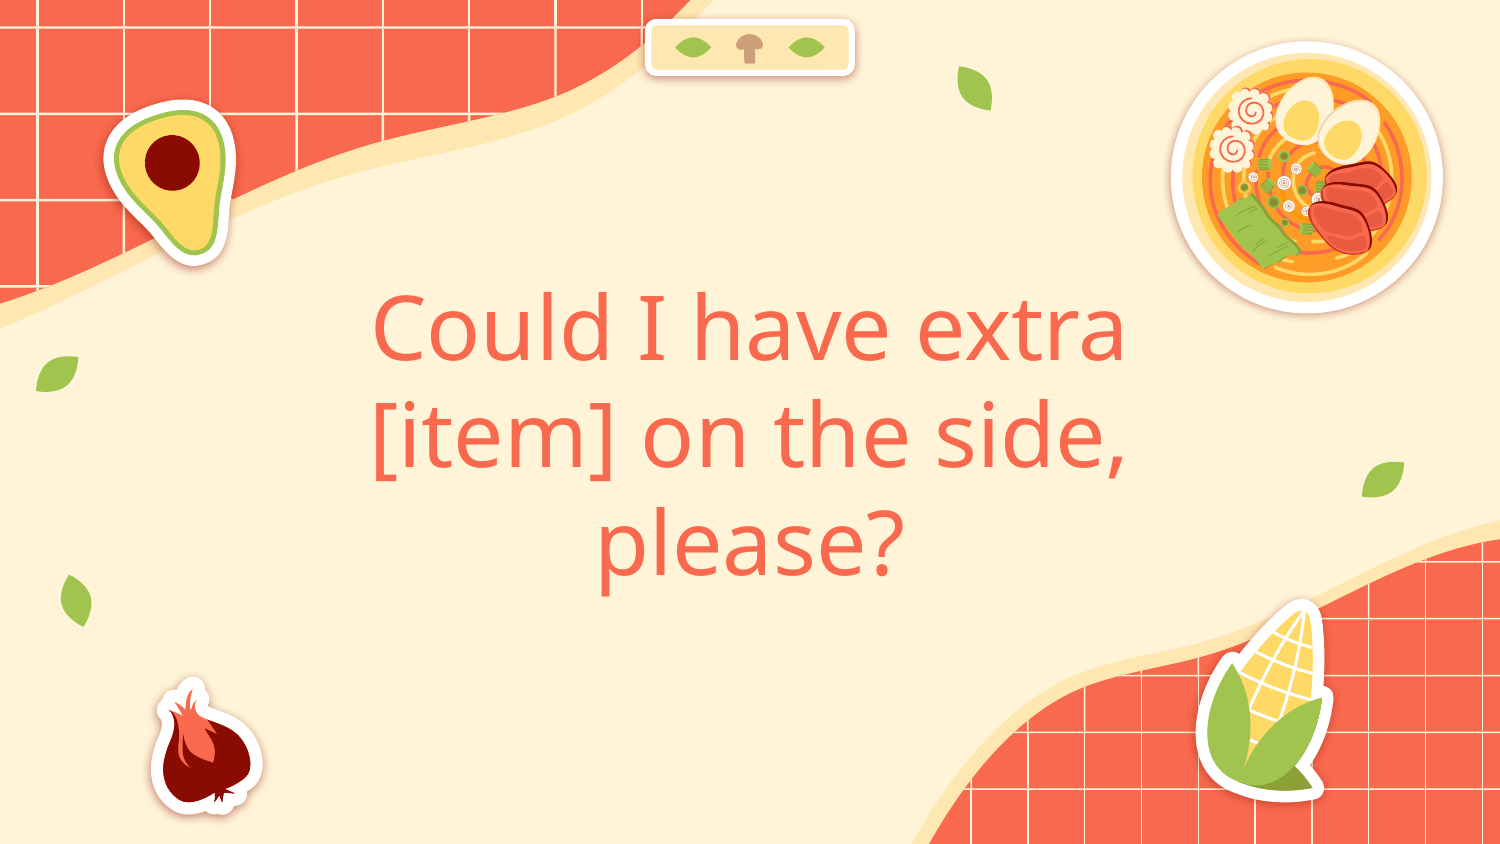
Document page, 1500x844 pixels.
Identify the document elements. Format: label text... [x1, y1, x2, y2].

text_box [736, 34, 763, 64]
text_box [675, 37, 712, 58]
text_box [648, 21, 852, 73]
text_box [788, 37, 825, 58]
title Could I have extra [item] on the side, please? [335, 362, 1165, 501]
